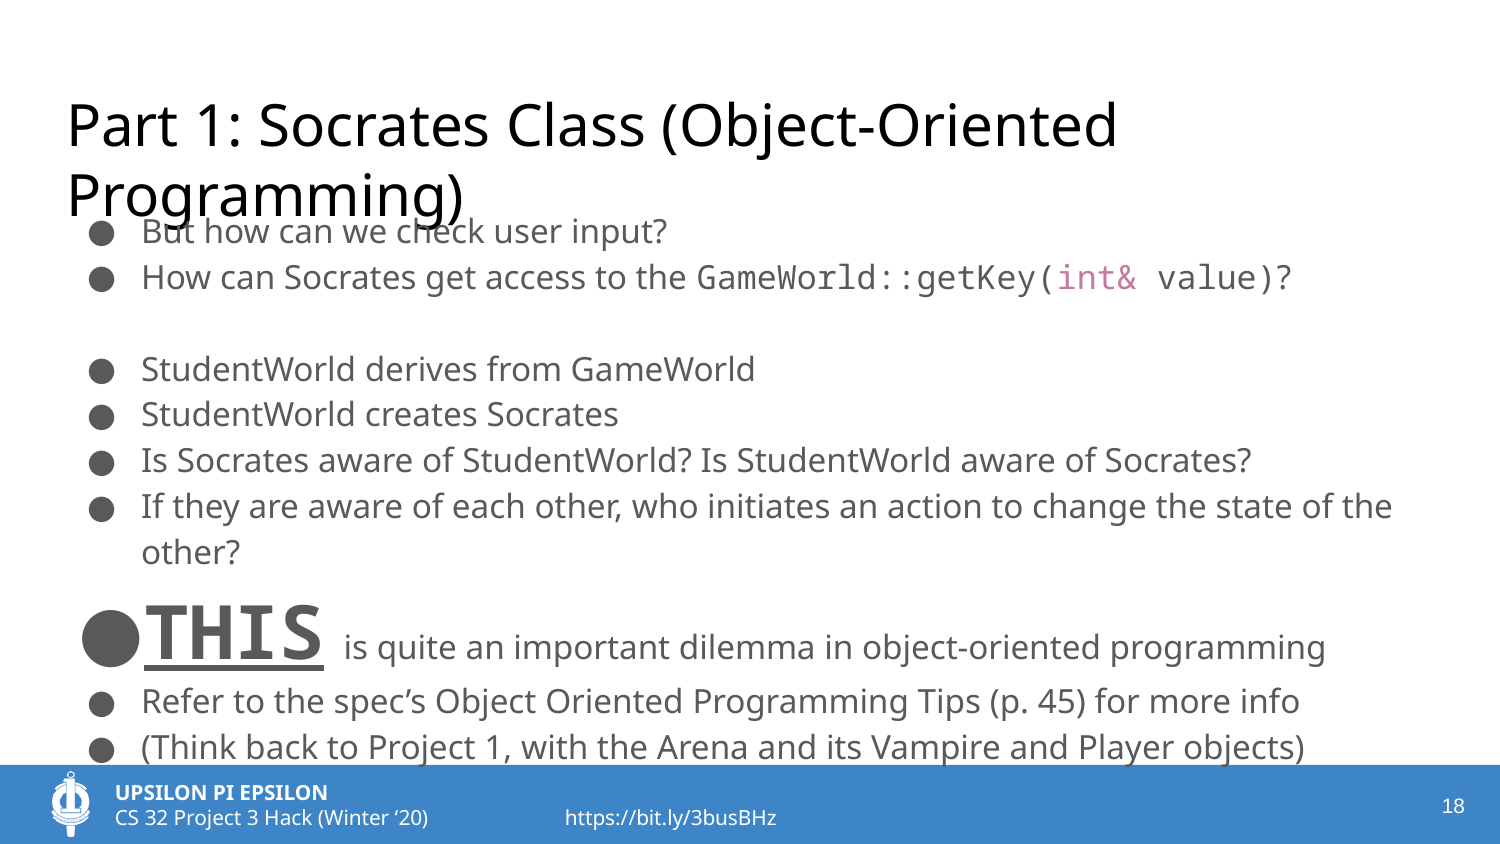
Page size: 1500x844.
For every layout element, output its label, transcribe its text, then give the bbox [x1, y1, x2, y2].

list But how can we check user input? How can Socrates get access to the GameWorld::getKey(int& value)? StudentWorld derives from GameWorld StudentWorld creates Socrates Is Socrates aware of StudentWorld? Is StudentWorld aware of Socrates? If they are aware of each other, who initiates an action to change the state of the other? THIS is quite an important dilemma in object-oriented programming Refer to the spec’s Object Oriented Programming Tips (p. 45) for more info (Think back to Project 1, with the Arena and its Vampire and Player objects) [51, 189, 1449, 750]
slide_number ‹#› [1389, 764, 1480, 844]
picture [51, 771, 90, 837]
title Part 1: Socrates Class (Object-Oriented Programming) [51, 72, 1449, 167]
